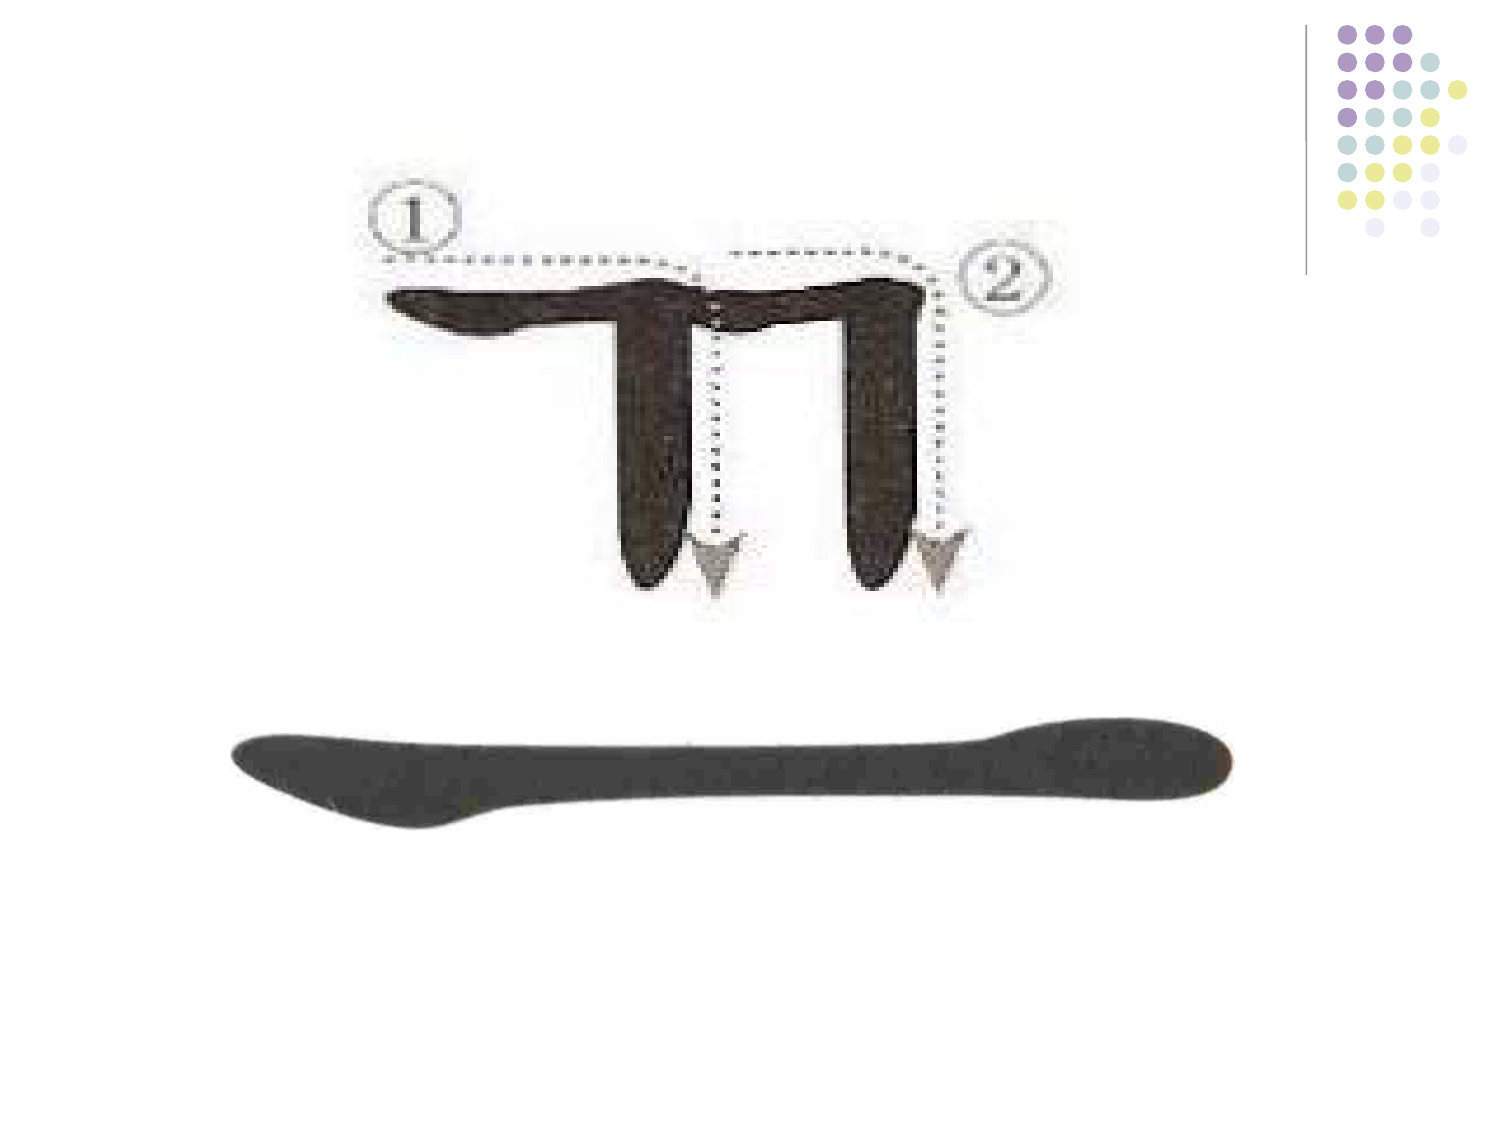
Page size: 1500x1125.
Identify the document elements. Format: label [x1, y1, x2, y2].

picture [229, 66, 1235, 831]
